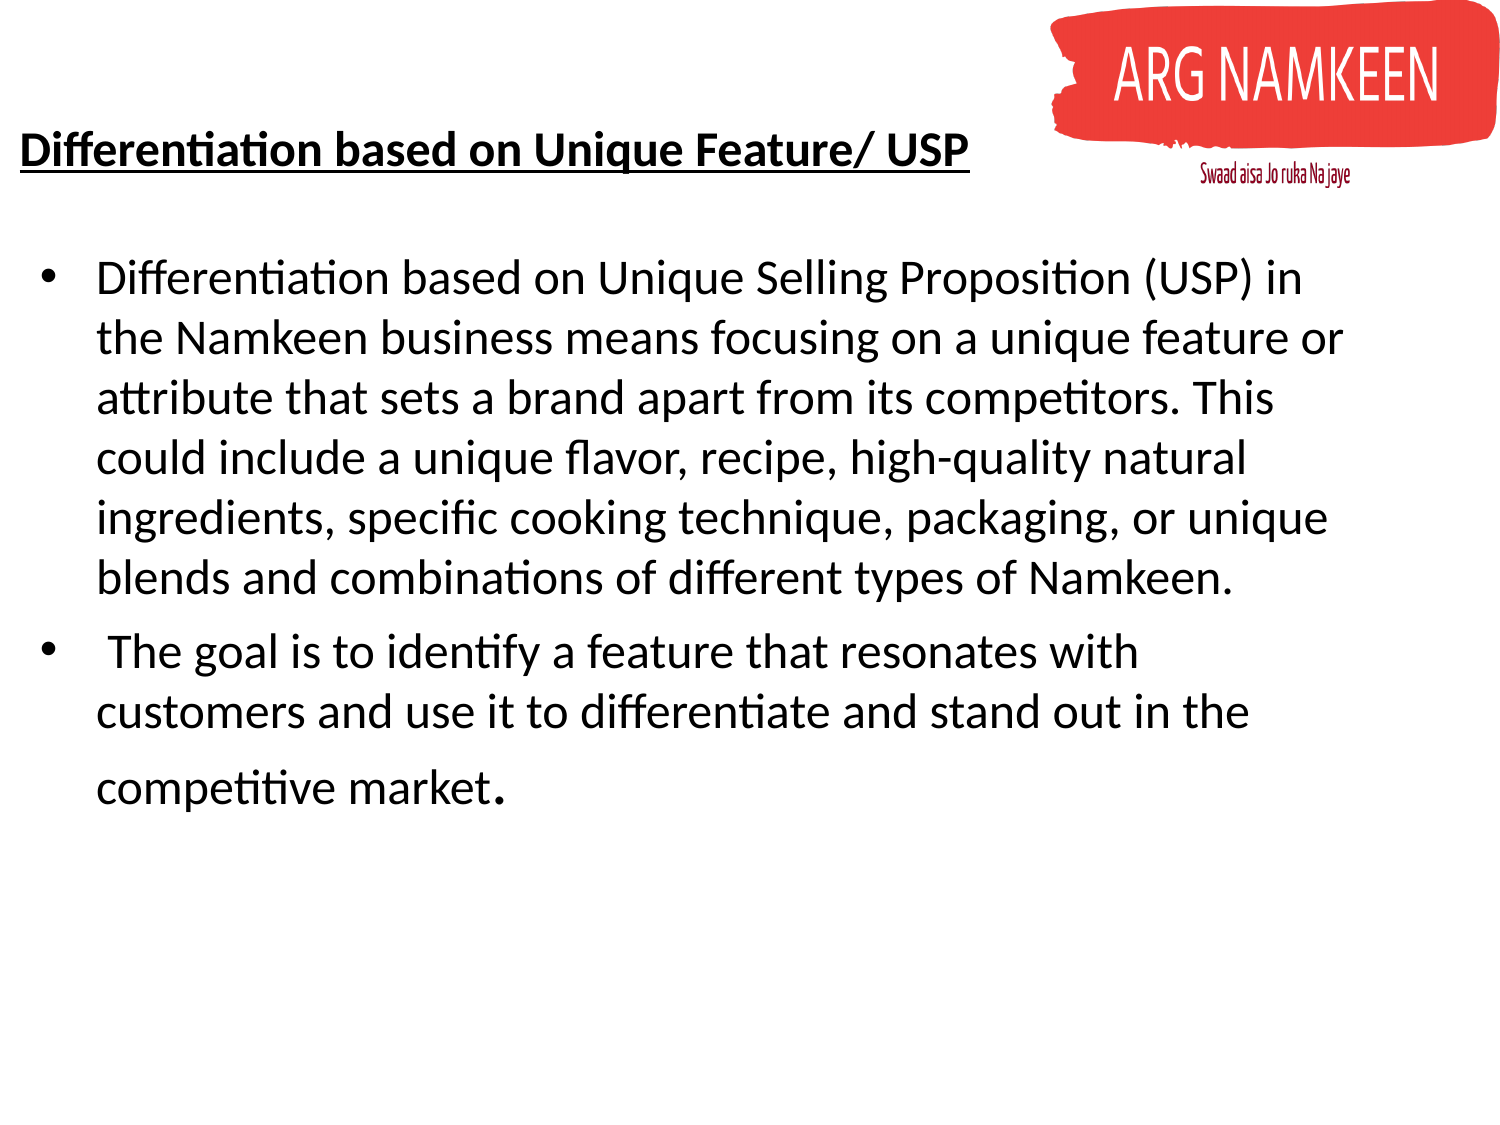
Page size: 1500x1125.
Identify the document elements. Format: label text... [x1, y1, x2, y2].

picture [1050, 0, 1500, 188]
list Differentiation based on Unique Selling Proposition (USP) in the Namkeen business means focusing on a unique feature or attribute that sets a brand apart from its competitors. This could include a unique flavor, recipe, high-quality natural ingredients, specific cooking technique, packaging, or unique blends and combinations of different types of Namkeen. The goal is to identify a feature that resonates with customers and use it to differentiate and stand out in the competitive market. [24, 237, 1375, 980]
title Differentiation based on Unique Feature/ USP [4, 75, 1355, 263]
